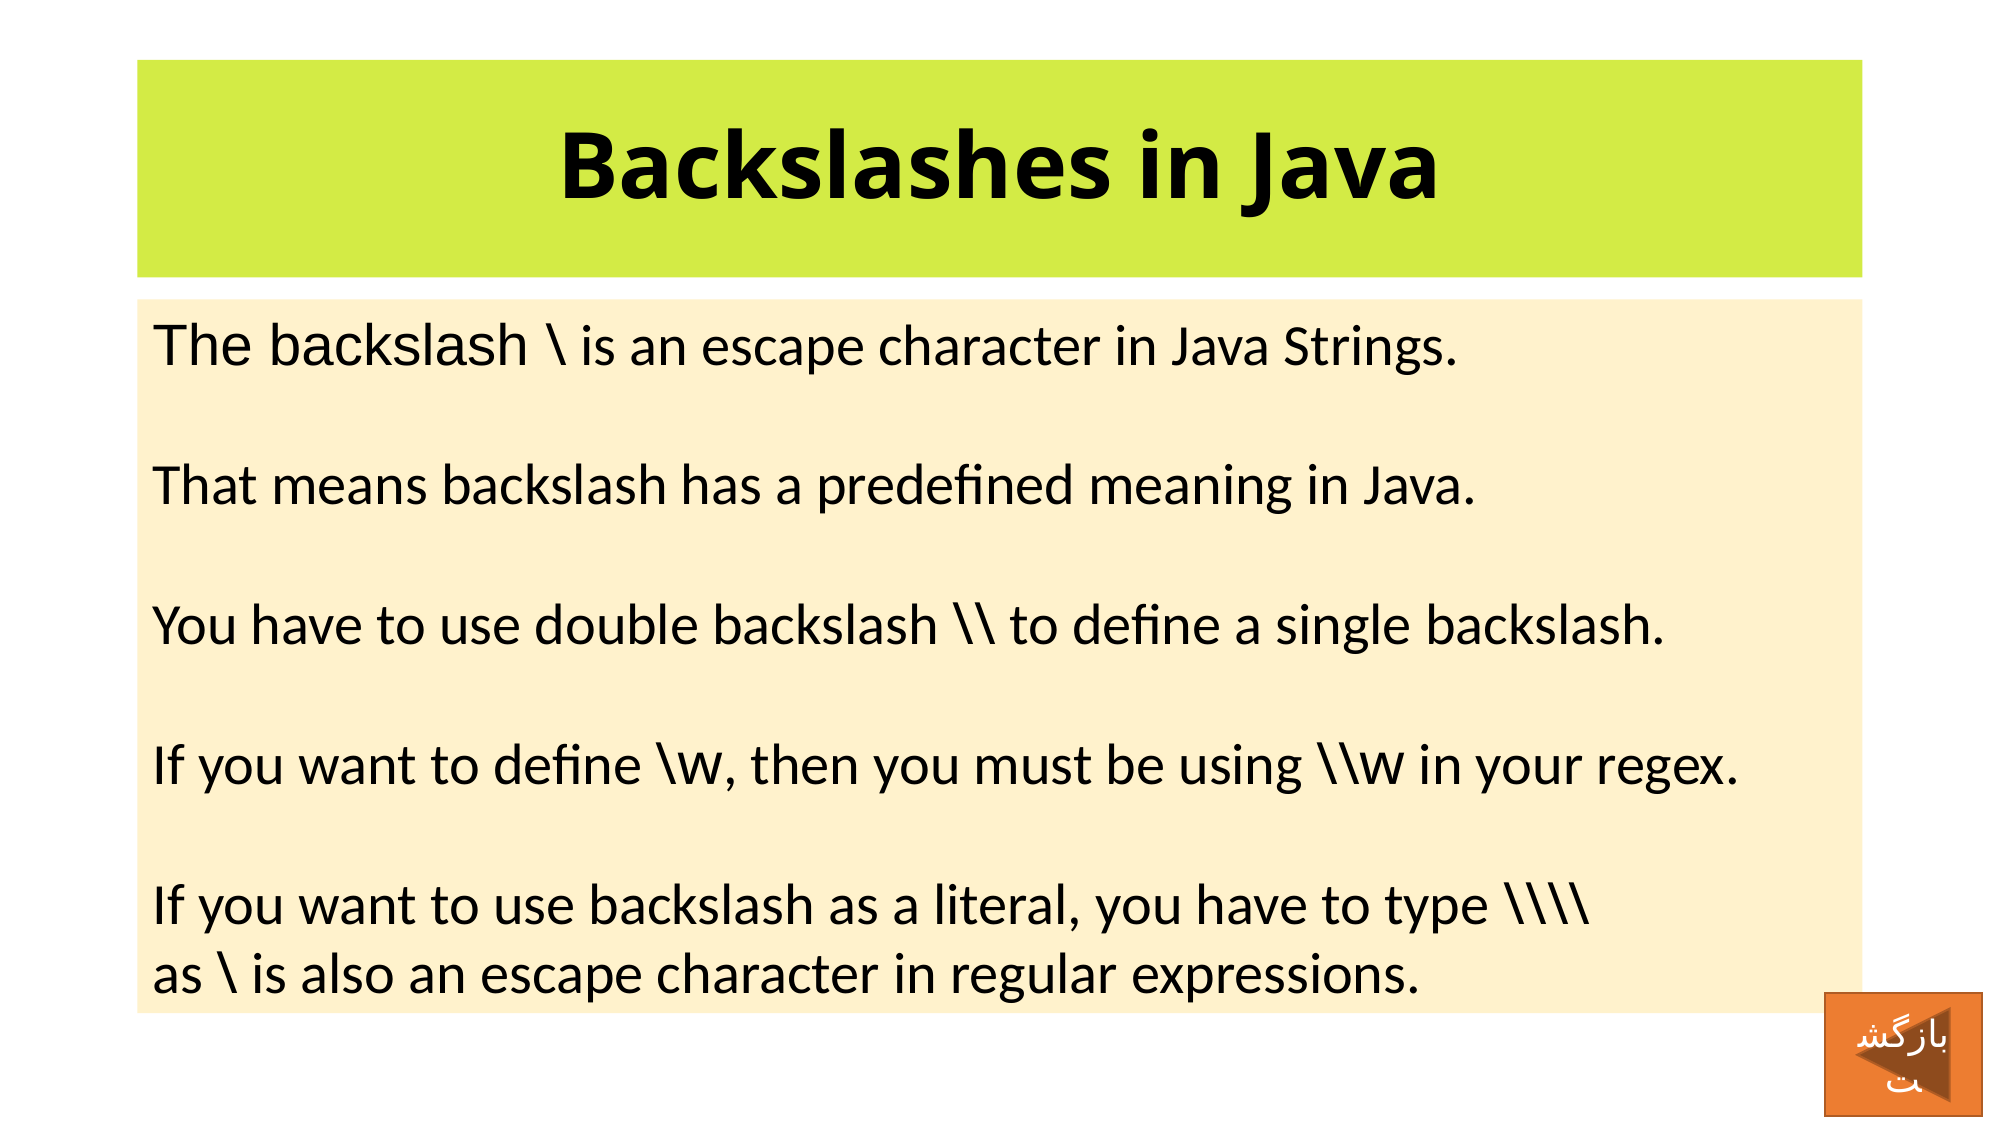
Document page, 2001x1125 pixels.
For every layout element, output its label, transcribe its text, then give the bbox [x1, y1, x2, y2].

title Backslashes in Java [137, 59, 1863, 278]
text_box بازگشت [1824, 992, 1983, 1117]
list The backslash \ is an escape character in Java Strings. That means backslash has a predefined meaning in Java. You have to use double backslash \\ to define a single backslash. If you want to define \w, then you must be using \\w in your regex. If you want to use backslash as a literal, you have to type \\\\ as \ is also an escape character in regular expressions. [137, 299, 1863, 1014]
